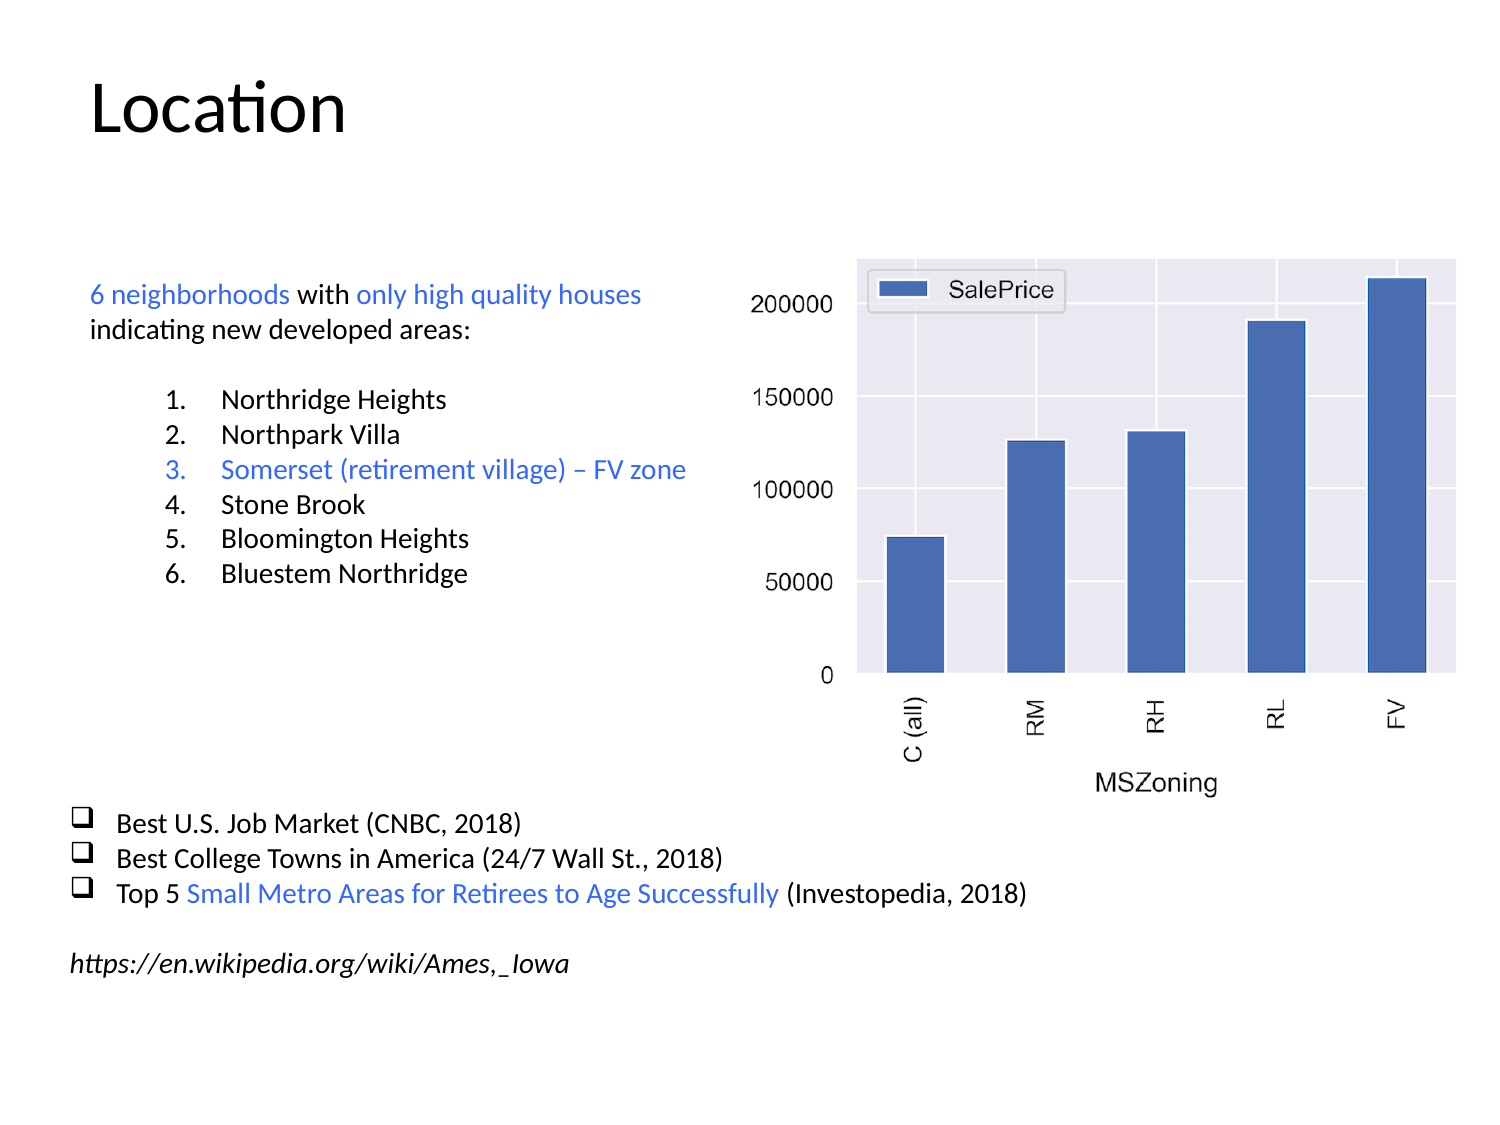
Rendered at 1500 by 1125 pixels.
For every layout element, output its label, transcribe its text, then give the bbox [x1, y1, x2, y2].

picture [739, 242, 1464, 798]
text_box Best U.S. Job Market (CNBC, 2018) Best College Towns in America (24/7 Wall St., 2018) Top 5 Small Metro Areas for Retirees to Age Successfully (Investopedia, 2018) https://en.wikipedia.org/wiki/Ames,_Iowa [54, 797, 1054, 987]
text_box Location [74, 45, 1032, 161]
text_box 6 neighborhoods with only high quality houses indicating new developed areas: Northridge Heights Northpark Villa Somerset (retirement village) – FV zone Stone Brook Bloomington Heights Bluestem Northridge [75, 267, 704, 598]
